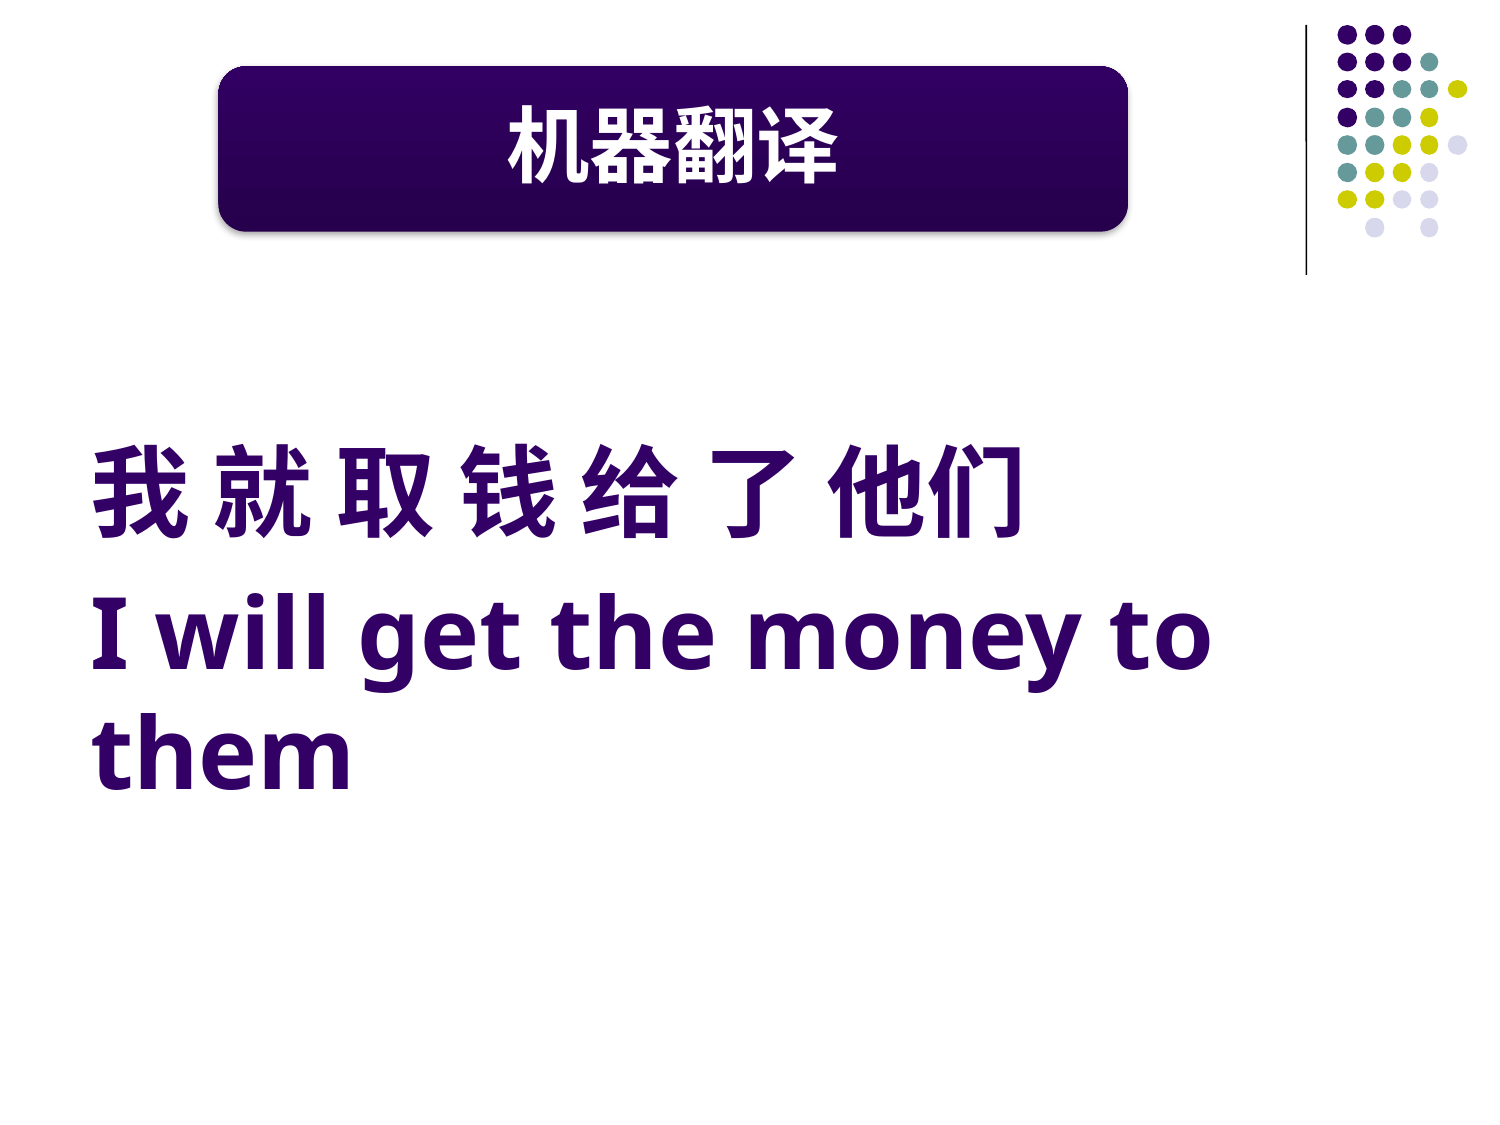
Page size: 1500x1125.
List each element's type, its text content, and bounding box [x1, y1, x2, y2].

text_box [218, 66, 1129, 232]
list 我 就 取 钱 给 了 他们 I will get the money to them [75, 282, 1425, 1006]
